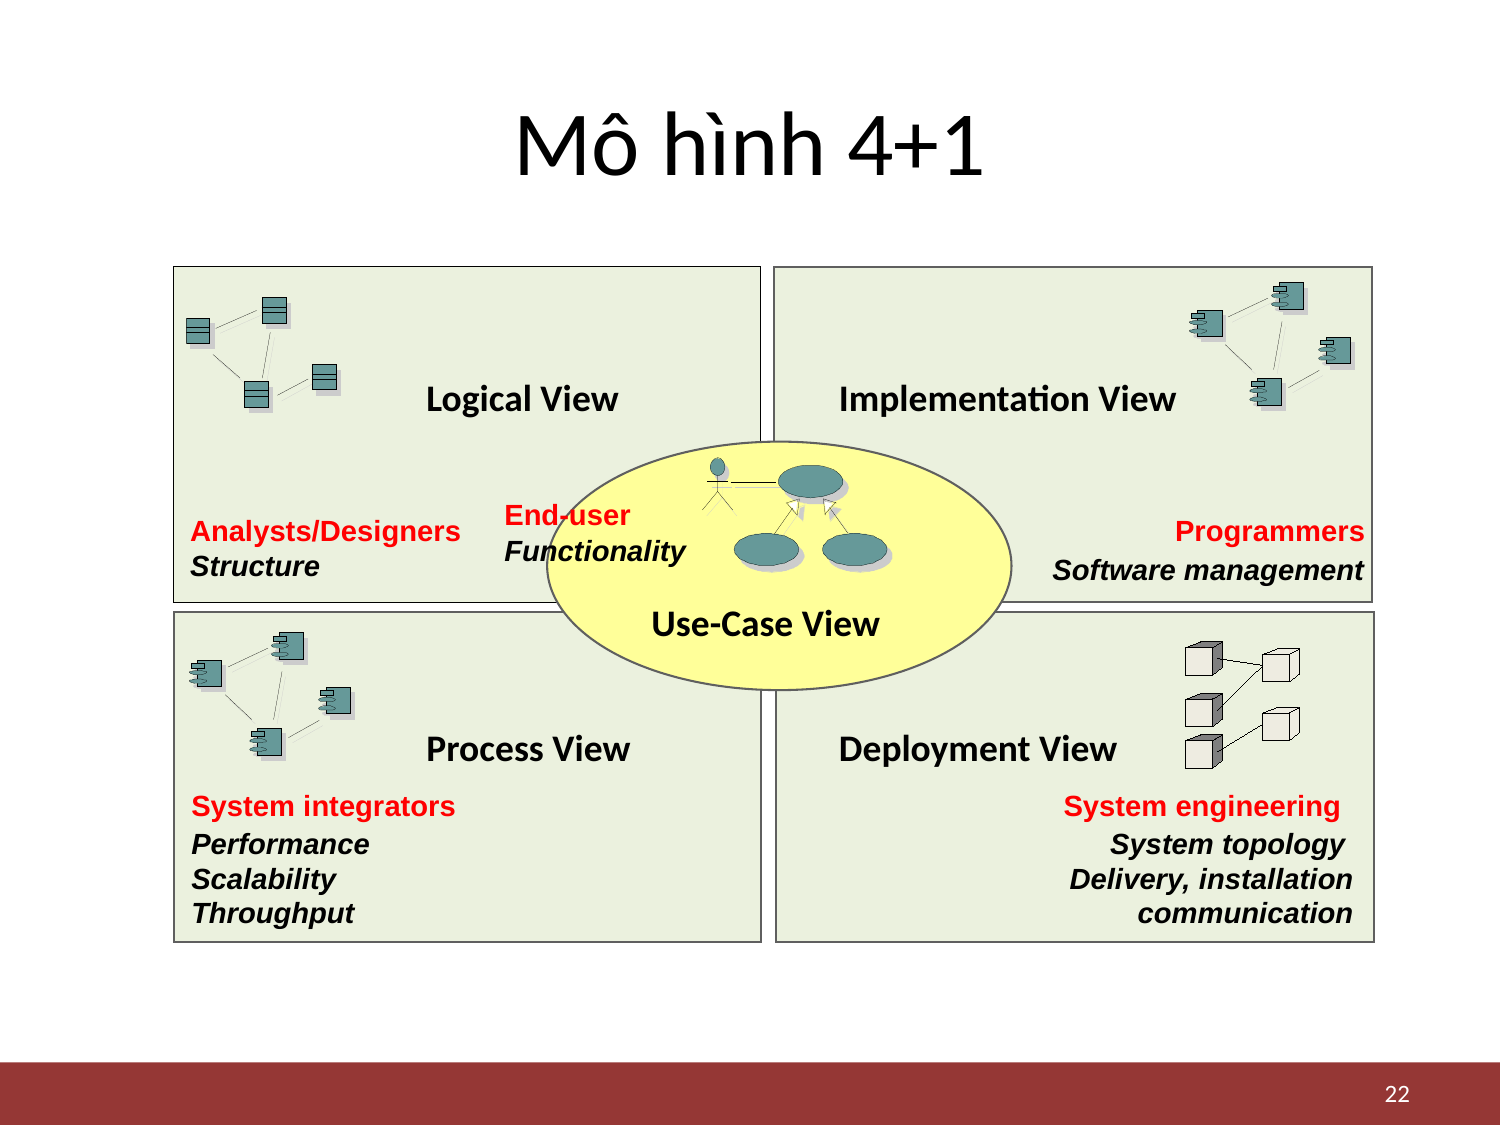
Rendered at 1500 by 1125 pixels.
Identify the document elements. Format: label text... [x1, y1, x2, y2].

text_box [173, 612, 761, 942]
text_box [487, 488, 704, 577]
text_box Analysts/Designers Structure [174, 504, 478, 590]
text_box System topology Delivery, installation communication [948, 816, 1371, 939]
text_box System engineering [1046, 779, 1358, 831]
text_box [776, 612, 1374, 942]
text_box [1186, 278, 1358, 414]
title Mô hình 4+1 [75, 45, 1425, 233]
text_box Programmers Software management [1035, 504, 1391, 596]
text_box [549, 459, 1012, 691]
text_box [773, 266, 1372, 603]
text_box Process View [411, 716, 692, 777]
text_box Implementation View [823, 366, 1239, 427]
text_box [186, 291, 345, 421]
text_box [173, 266, 761, 603]
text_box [173, 778, 474, 940]
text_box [698, 453, 896, 577]
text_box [1185, 641, 1300, 769]
slide_number 22 [1074, 1072, 1425, 1113]
text_box [601, 441, 873, 486]
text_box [186, 628, 358, 764]
text_box Use-Case View [636, 591, 934, 652]
text_box Deployment View [823, 716, 1186, 777]
text_box Logical View [411, 366, 676, 427]
